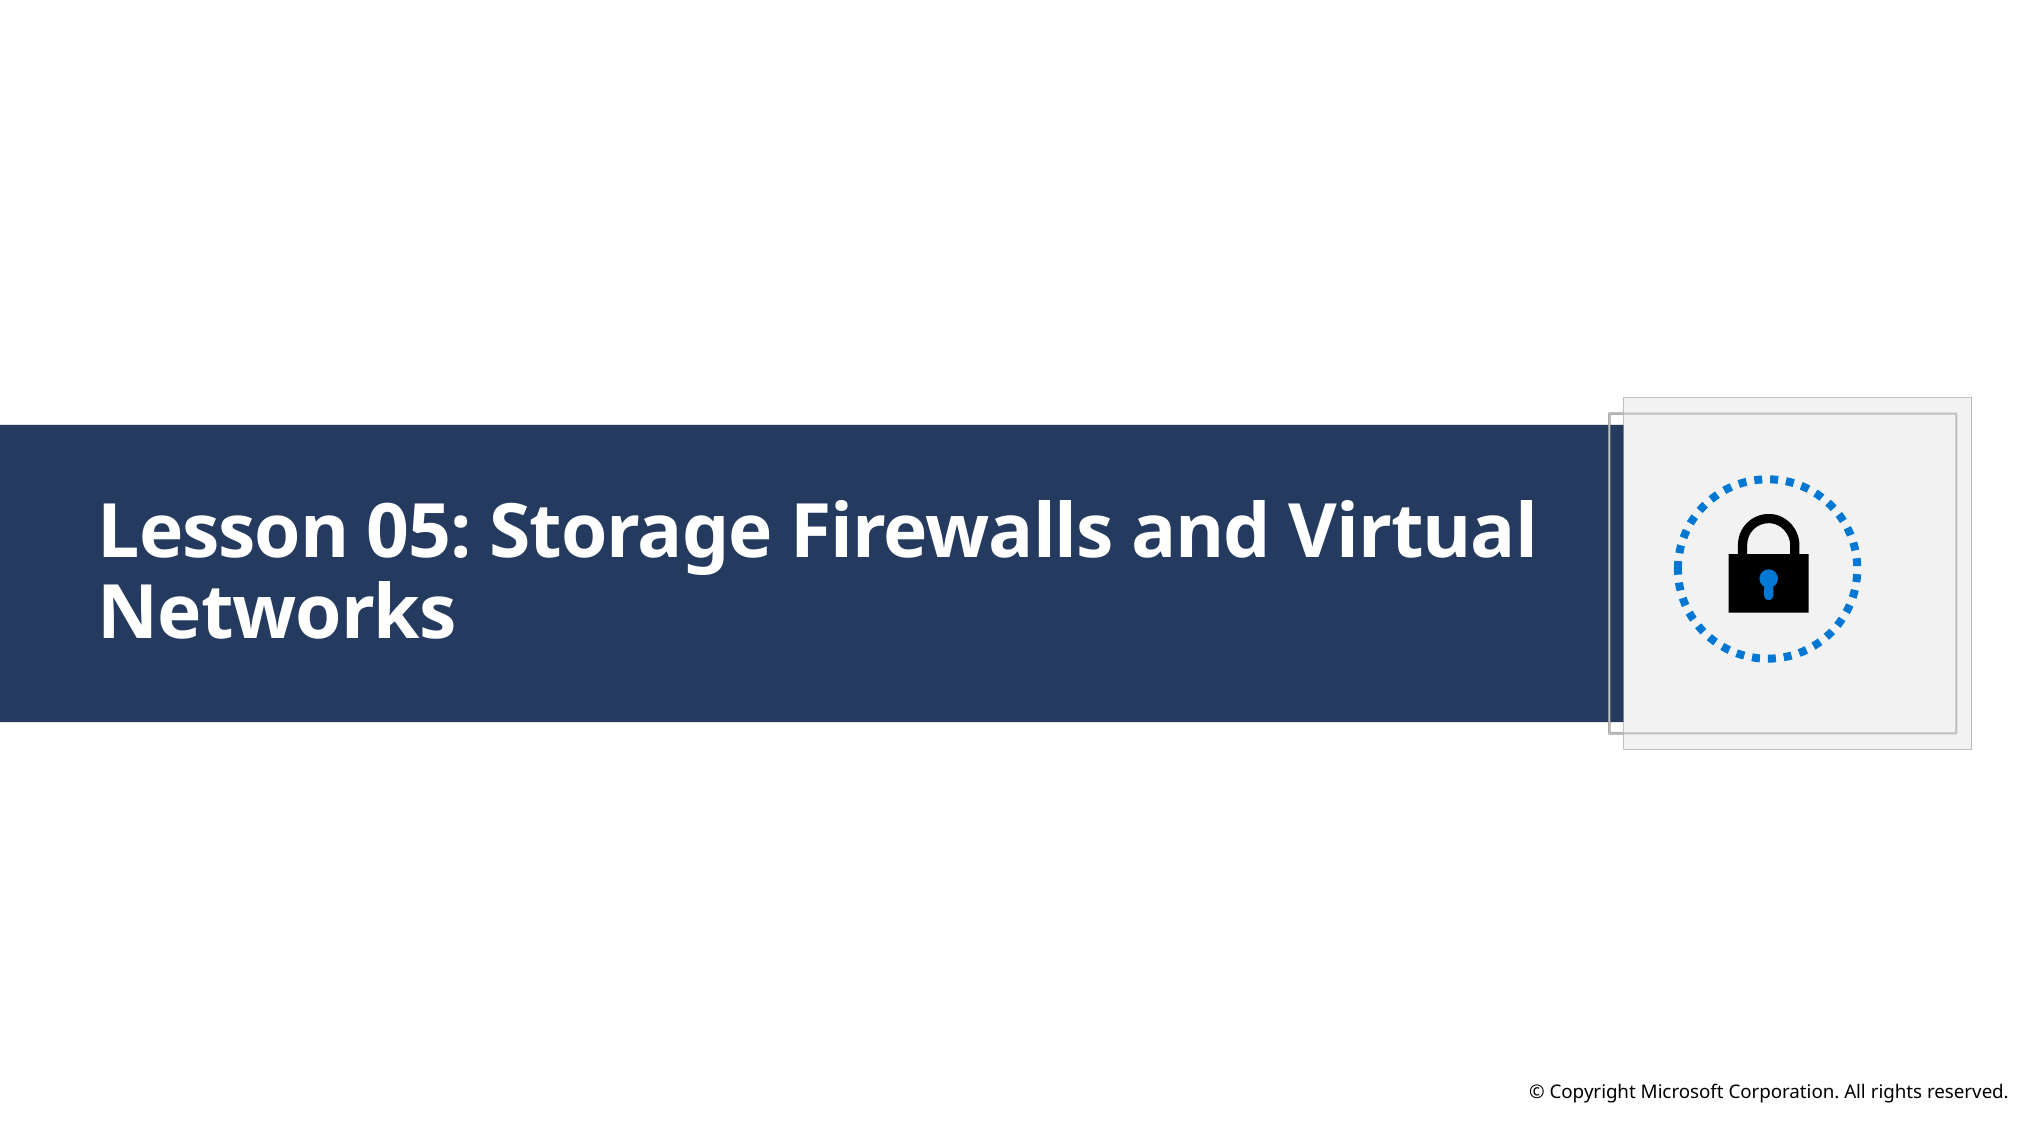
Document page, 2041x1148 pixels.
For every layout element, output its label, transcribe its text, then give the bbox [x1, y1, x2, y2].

picture [0, 0, 2041, 1148]
title Lesson 05: Storage Firewalls and Virtual Networks [97, 491, 1586, 656]
